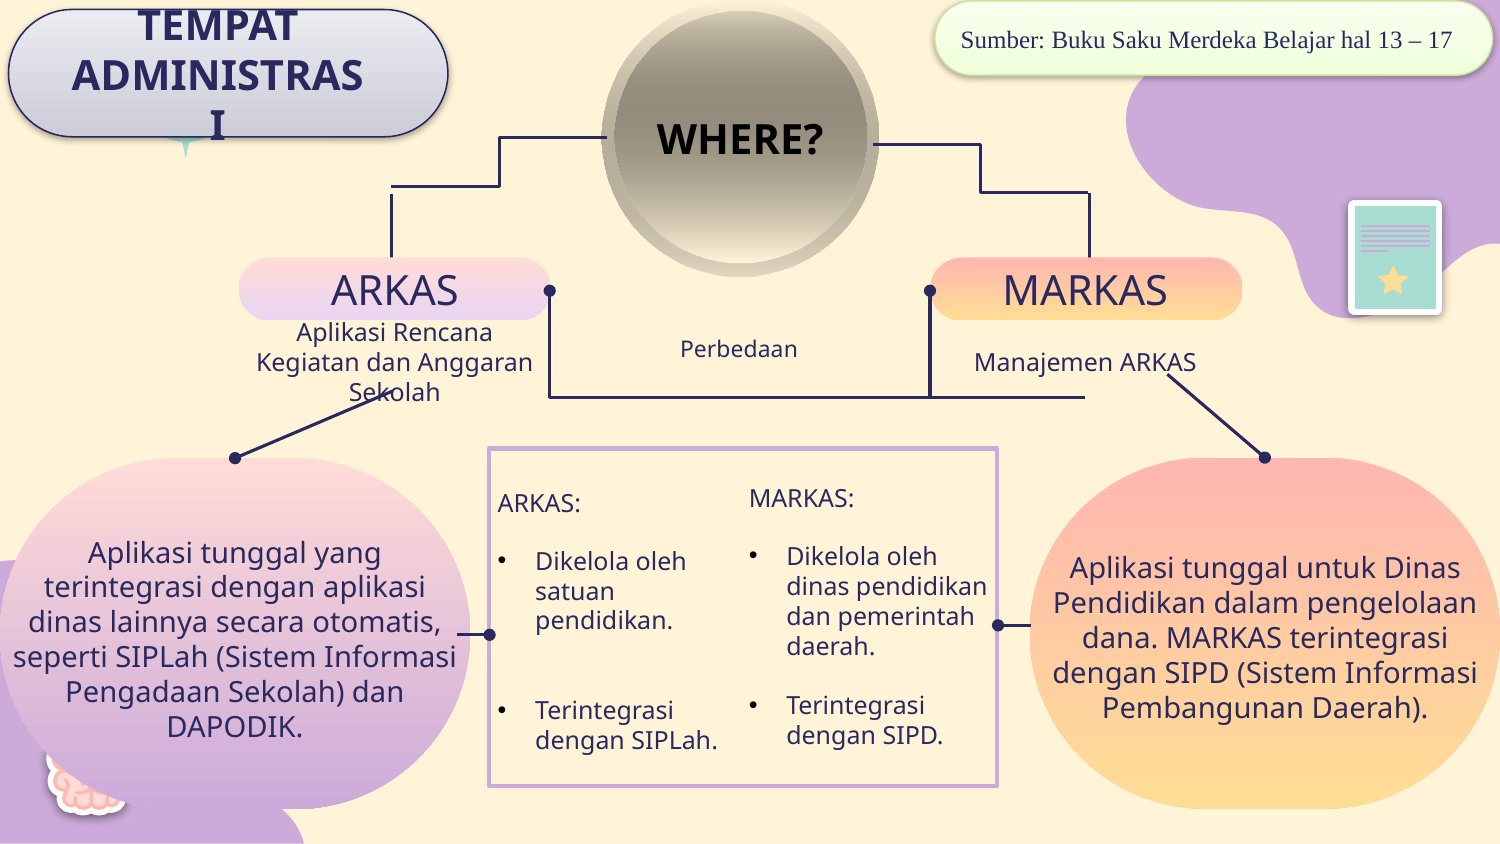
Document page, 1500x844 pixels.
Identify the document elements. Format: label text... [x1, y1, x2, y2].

text_box [1030, 89, 1149, 209]
text_box [743, 457, 999, 788]
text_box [8, 9, 449, 137]
text_box [396, 257, 538, 263]
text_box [872, 143, 1089, 193]
text_box Sumber: Buku Saku Merdeka Belajar hal 13 – 17 [934, 0, 1494, 77]
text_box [391, 137, 607, 187]
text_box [1354, 206, 1437, 309]
text_box MARKAS: Dikelola oleh dinas pendidikan dan pemerintah daerah. Terintegrasi dengan SIPD. [748, 447, 994, 786]
text_box ARKAS [244, 263, 546, 313]
text_box [250, 313, 540, 321]
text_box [1029, 457, 1500, 809]
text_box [1167, 374, 1266, 458]
text_box [945, 257, 1085, 262]
text_box [935, 446, 999, 620]
text_box [1095, 257, 1228, 262]
text_box [487, 446, 545, 788]
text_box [934, 263, 1237, 398]
text_box Aplikasi Rencana Kegiatan dan Anggaran Sekolah [244, 325, 544, 398]
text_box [0, 457, 471, 810]
text_box [546, 272, 551, 285]
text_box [549, 290, 931, 449]
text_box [601, 0, 880, 277]
text_box [252, 257, 387, 263]
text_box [234, 390, 393, 459]
text_box ARKAS: Dikelola oleh satuan pendidikan. Terintegrasi dengan SIPLah. [497, 452, 743, 790]
text_box [238, 271, 244, 307]
